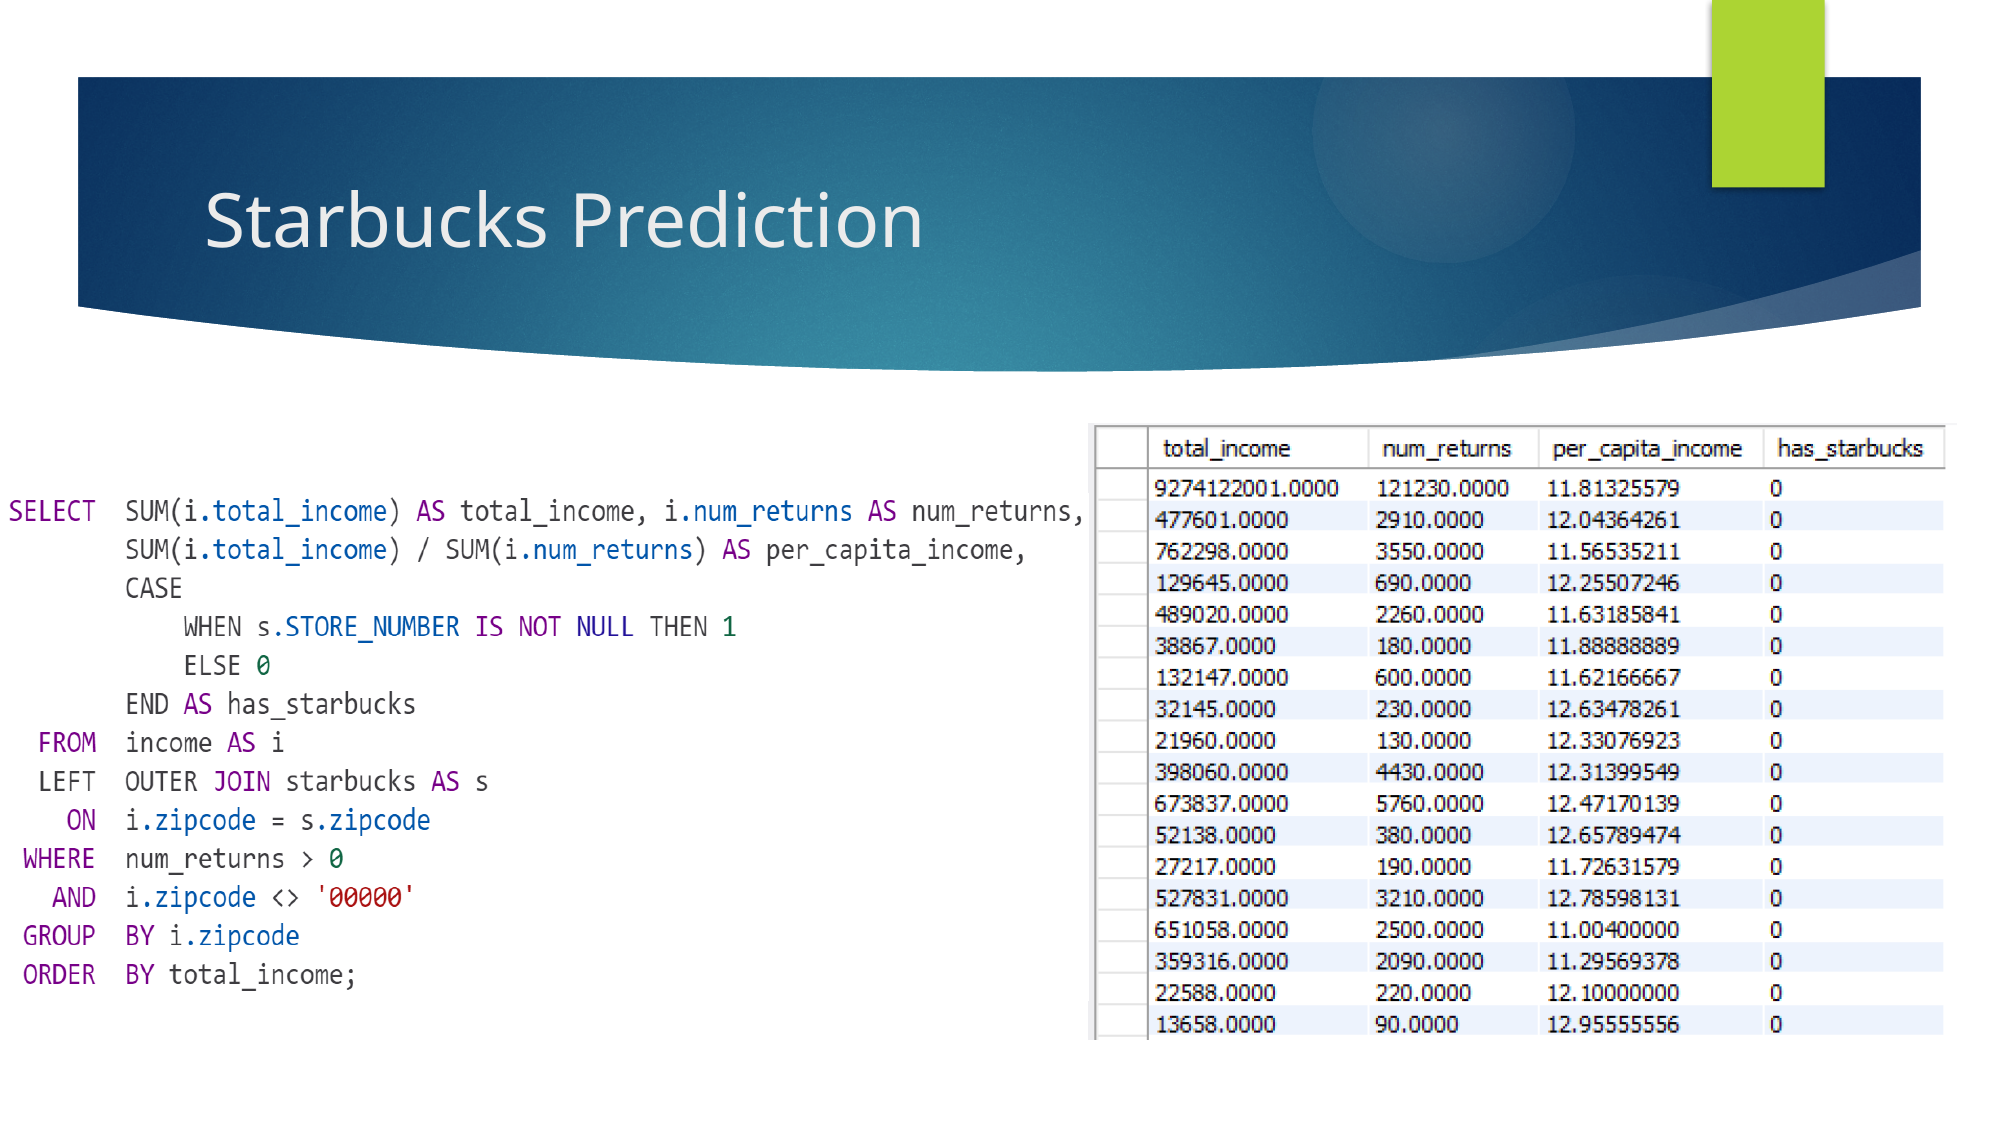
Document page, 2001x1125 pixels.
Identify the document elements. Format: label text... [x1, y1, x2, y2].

picture [0, 423, 1957, 1040]
title Starbucks Prediction [189, 159, 1627, 276]
